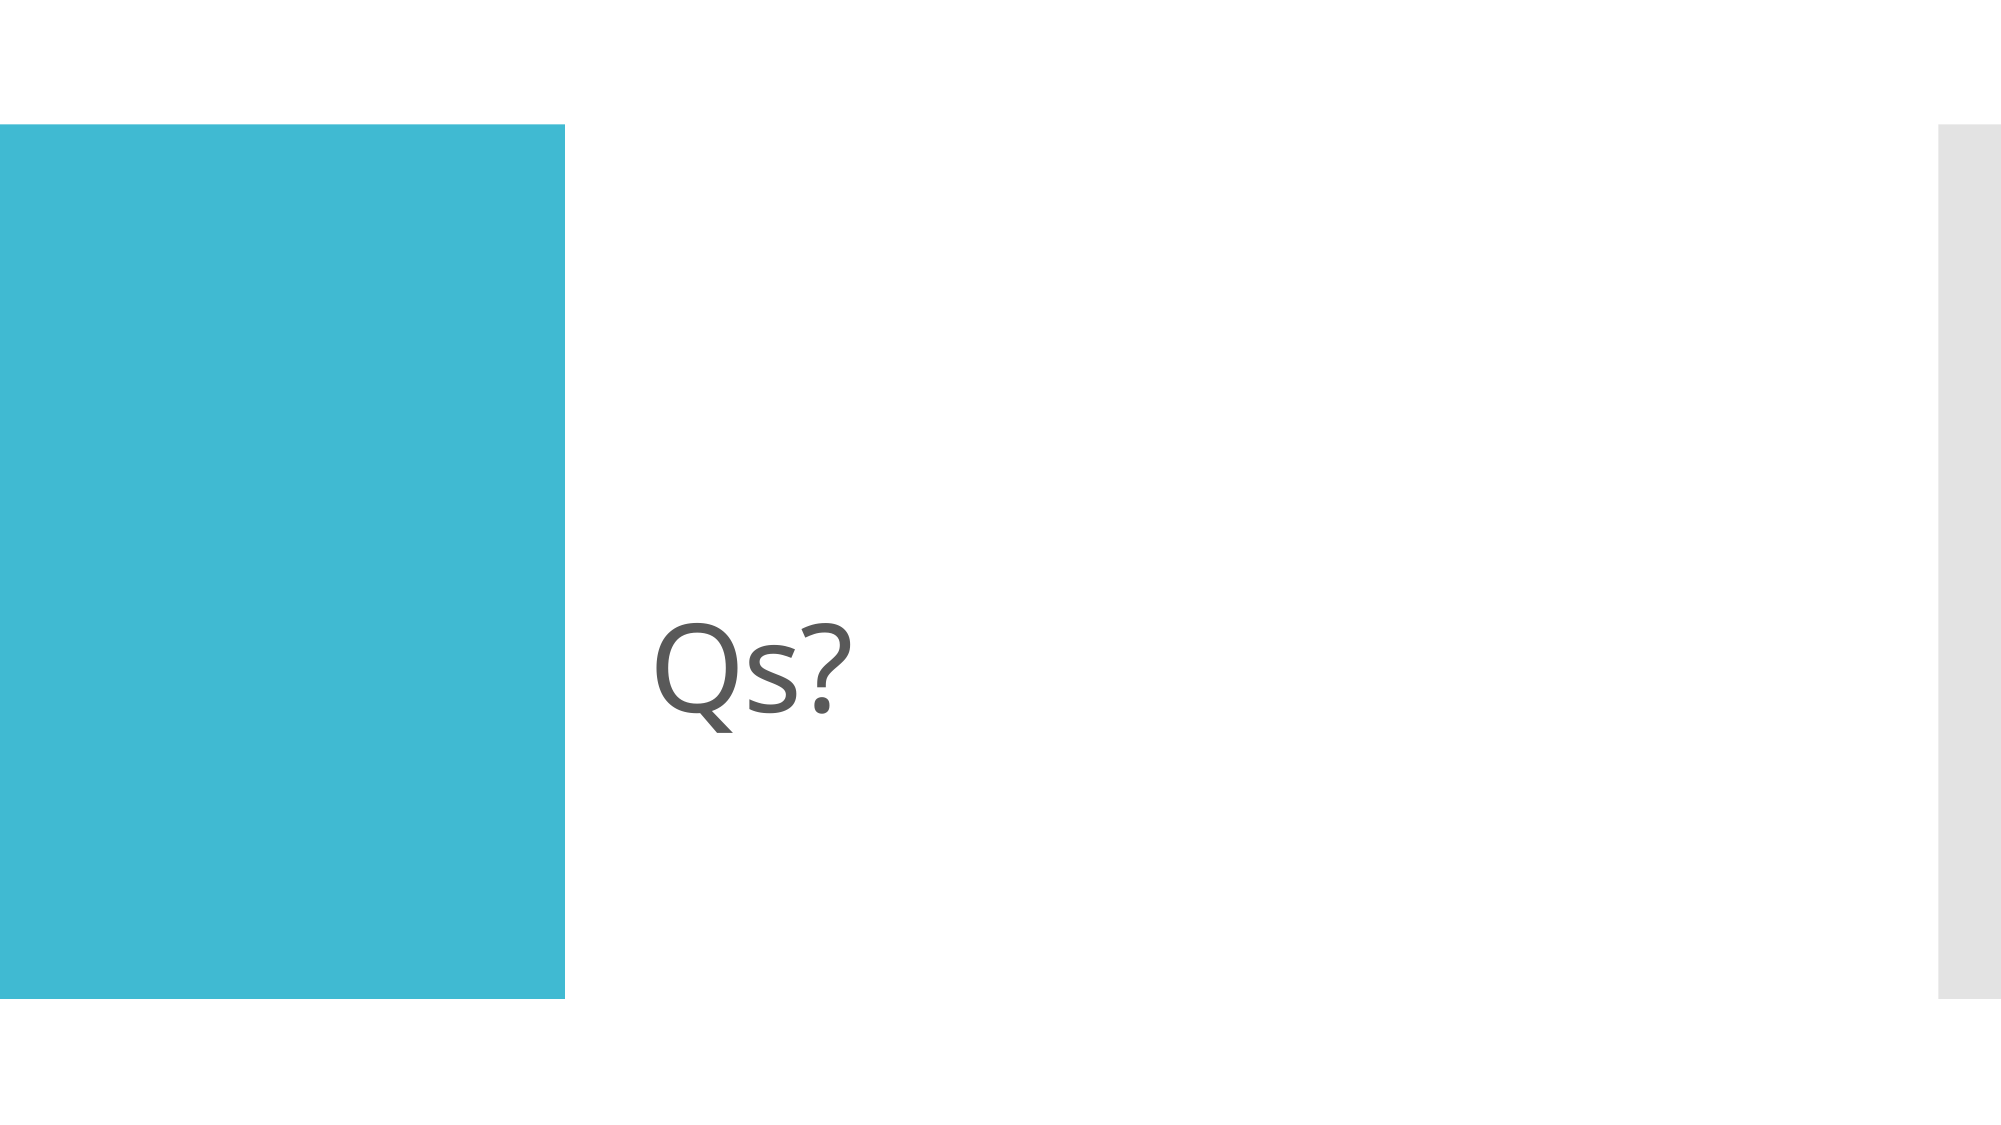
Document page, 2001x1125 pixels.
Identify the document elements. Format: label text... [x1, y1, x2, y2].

title Qs? [634, 213, 1835, 747]
